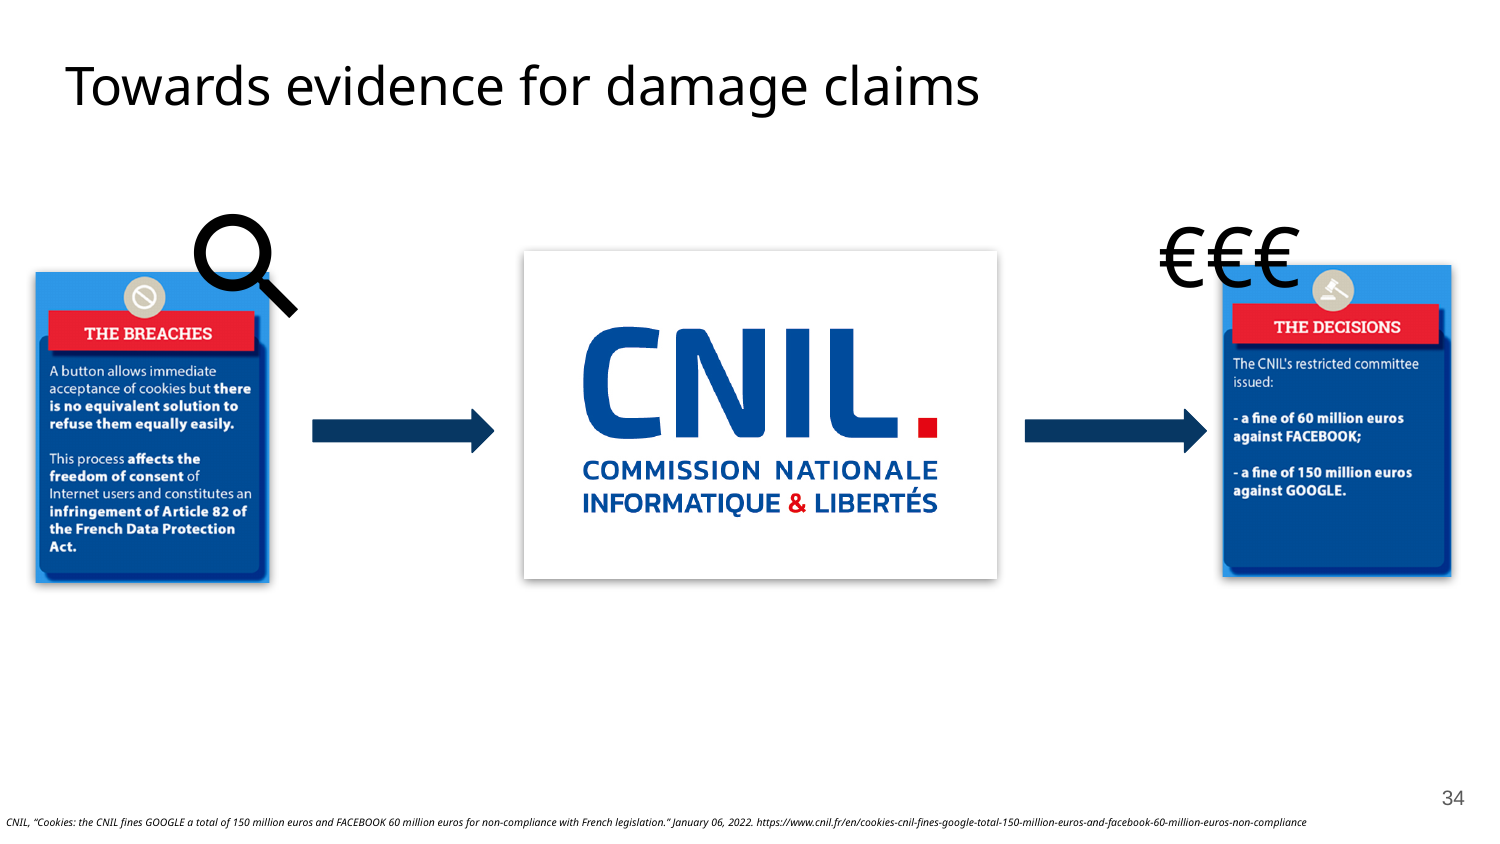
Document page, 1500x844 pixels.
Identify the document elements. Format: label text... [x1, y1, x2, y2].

text_box CNIL, “Cookies: the CNIL fines GOOGLE a total of 150 million euros and FACEBOOK 60 million euros for non-compliance with French legislation.” January 06, 2022. https://www.cnil.fr/en/cookies-cnil-fines-google-total-150-million-euros-and-facebook-60-million-euros-non-compliance [0, 810, 1461, 836]
title Towards evidence for damage claims [50, 37, 1448, 132]
text_box [1025, 409, 1207, 453]
text_box €€€ [1104, 189, 1355, 320]
picture [35, 196, 319, 584]
text_box [313, 409, 494, 453]
picture [524, 251, 997, 579]
slide_number ‹#› [1389, 764, 1480, 830]
picture [1222, 265, 1452, 577]
